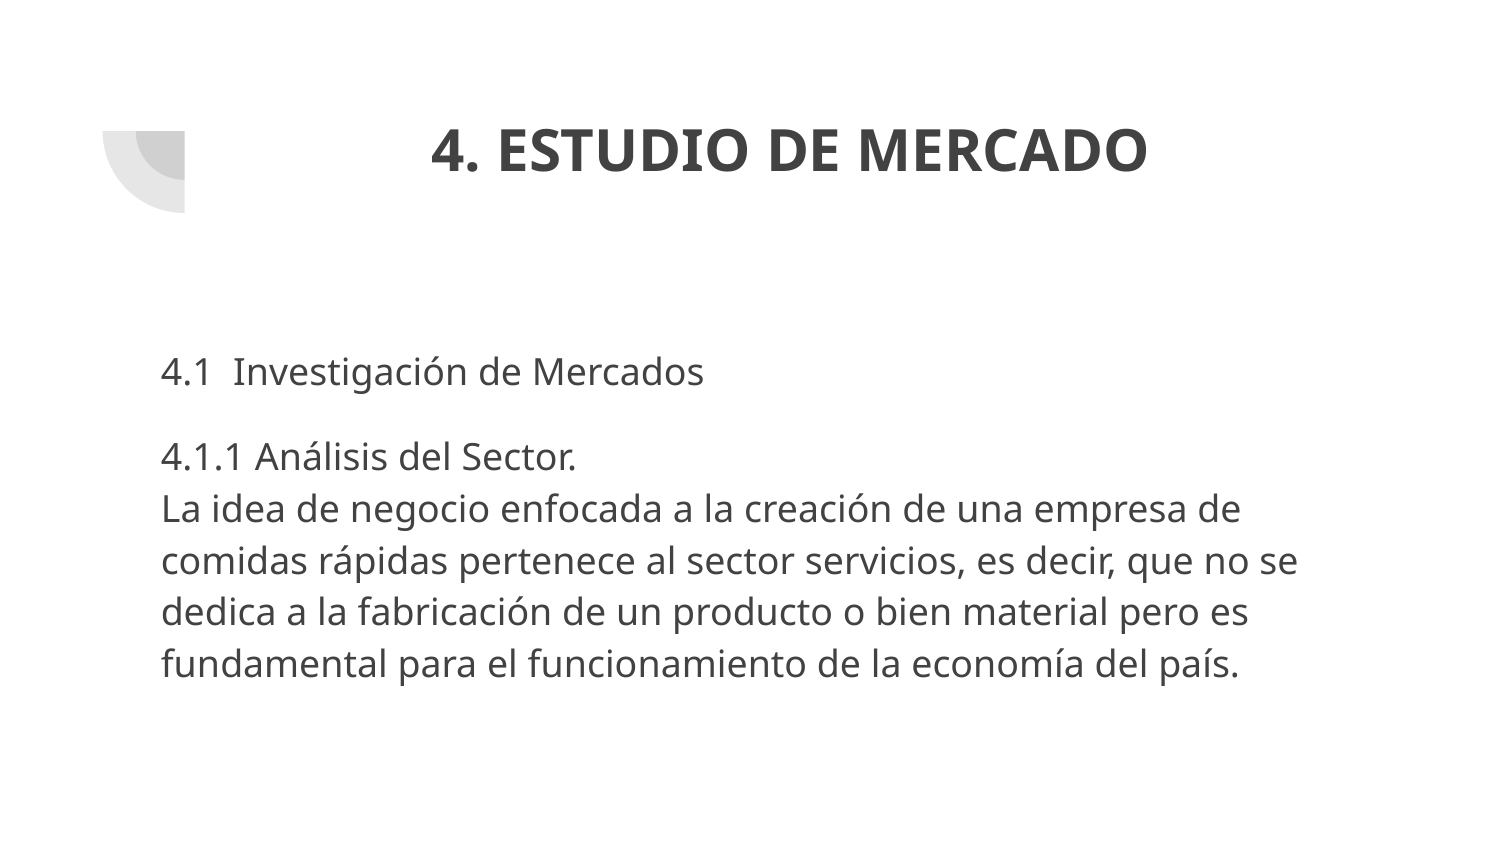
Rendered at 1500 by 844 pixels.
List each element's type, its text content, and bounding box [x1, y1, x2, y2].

title 4. ESTUDIO DE MERCADO [213, 98, 1368, 263]
list 4.1 Investigación de Mercados 4.1.1 Análisis del Sector. La idea de negocio enfocada a la creación de una empresa de comidas rápidas pertenece al sector servicios, es decir, que no se dedica a la fabricación de un producto o bien material pero es fundamental para el funcionamiento de la economía del país. [145, 326, 1415, 744]
